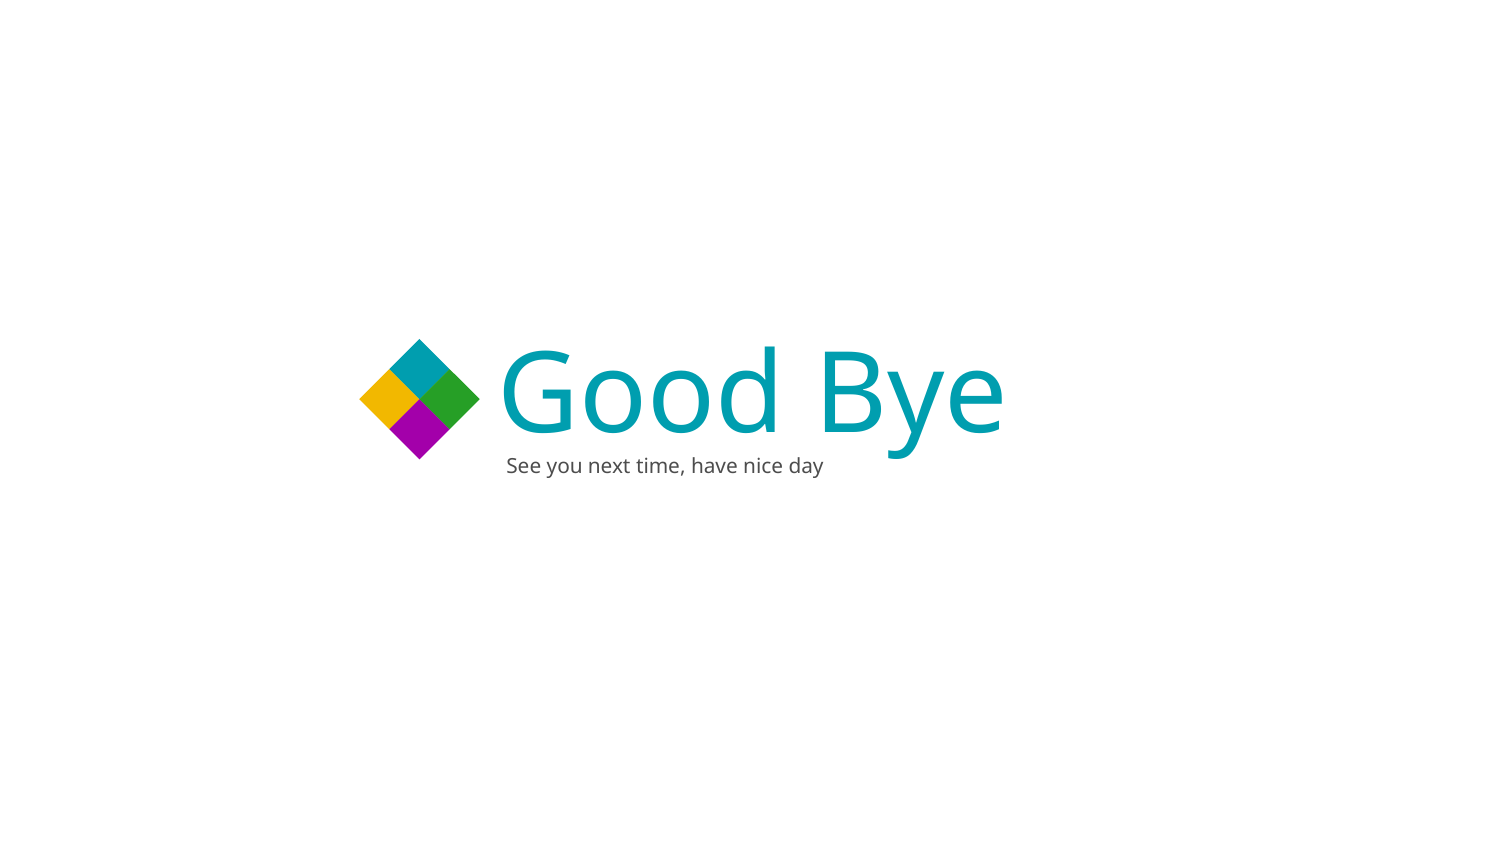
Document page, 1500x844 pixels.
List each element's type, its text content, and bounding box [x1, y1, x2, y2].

text_box Good Bye [497, 319, 1209, 488]
text_box [419, 369, 480, 430]
text_box [389, 338, 450, 399]
text_box See you next time, have nice day [506, 453, 915, 488]
text_box [389, 399, 449, 460]
text_box [359, 369, 418, 429]
